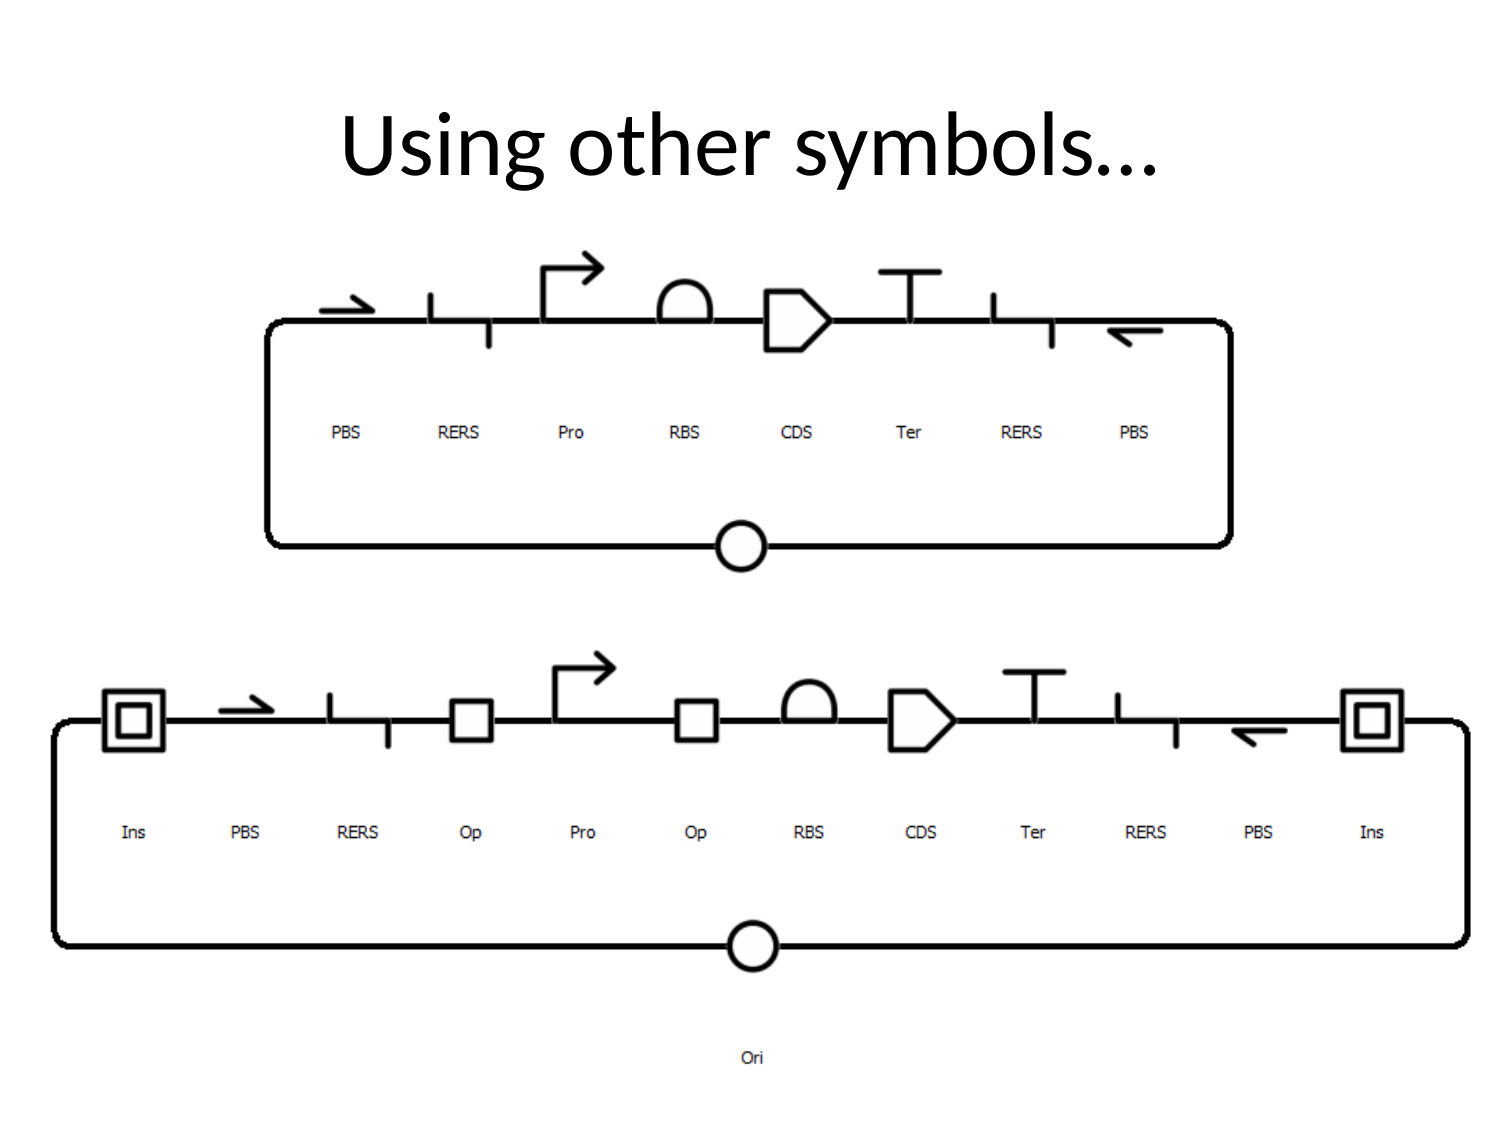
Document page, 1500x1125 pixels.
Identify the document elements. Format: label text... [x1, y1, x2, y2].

title Using other symbols… [75, 45, 1425, 233]
picture [0, 224, 1500, 1097]
